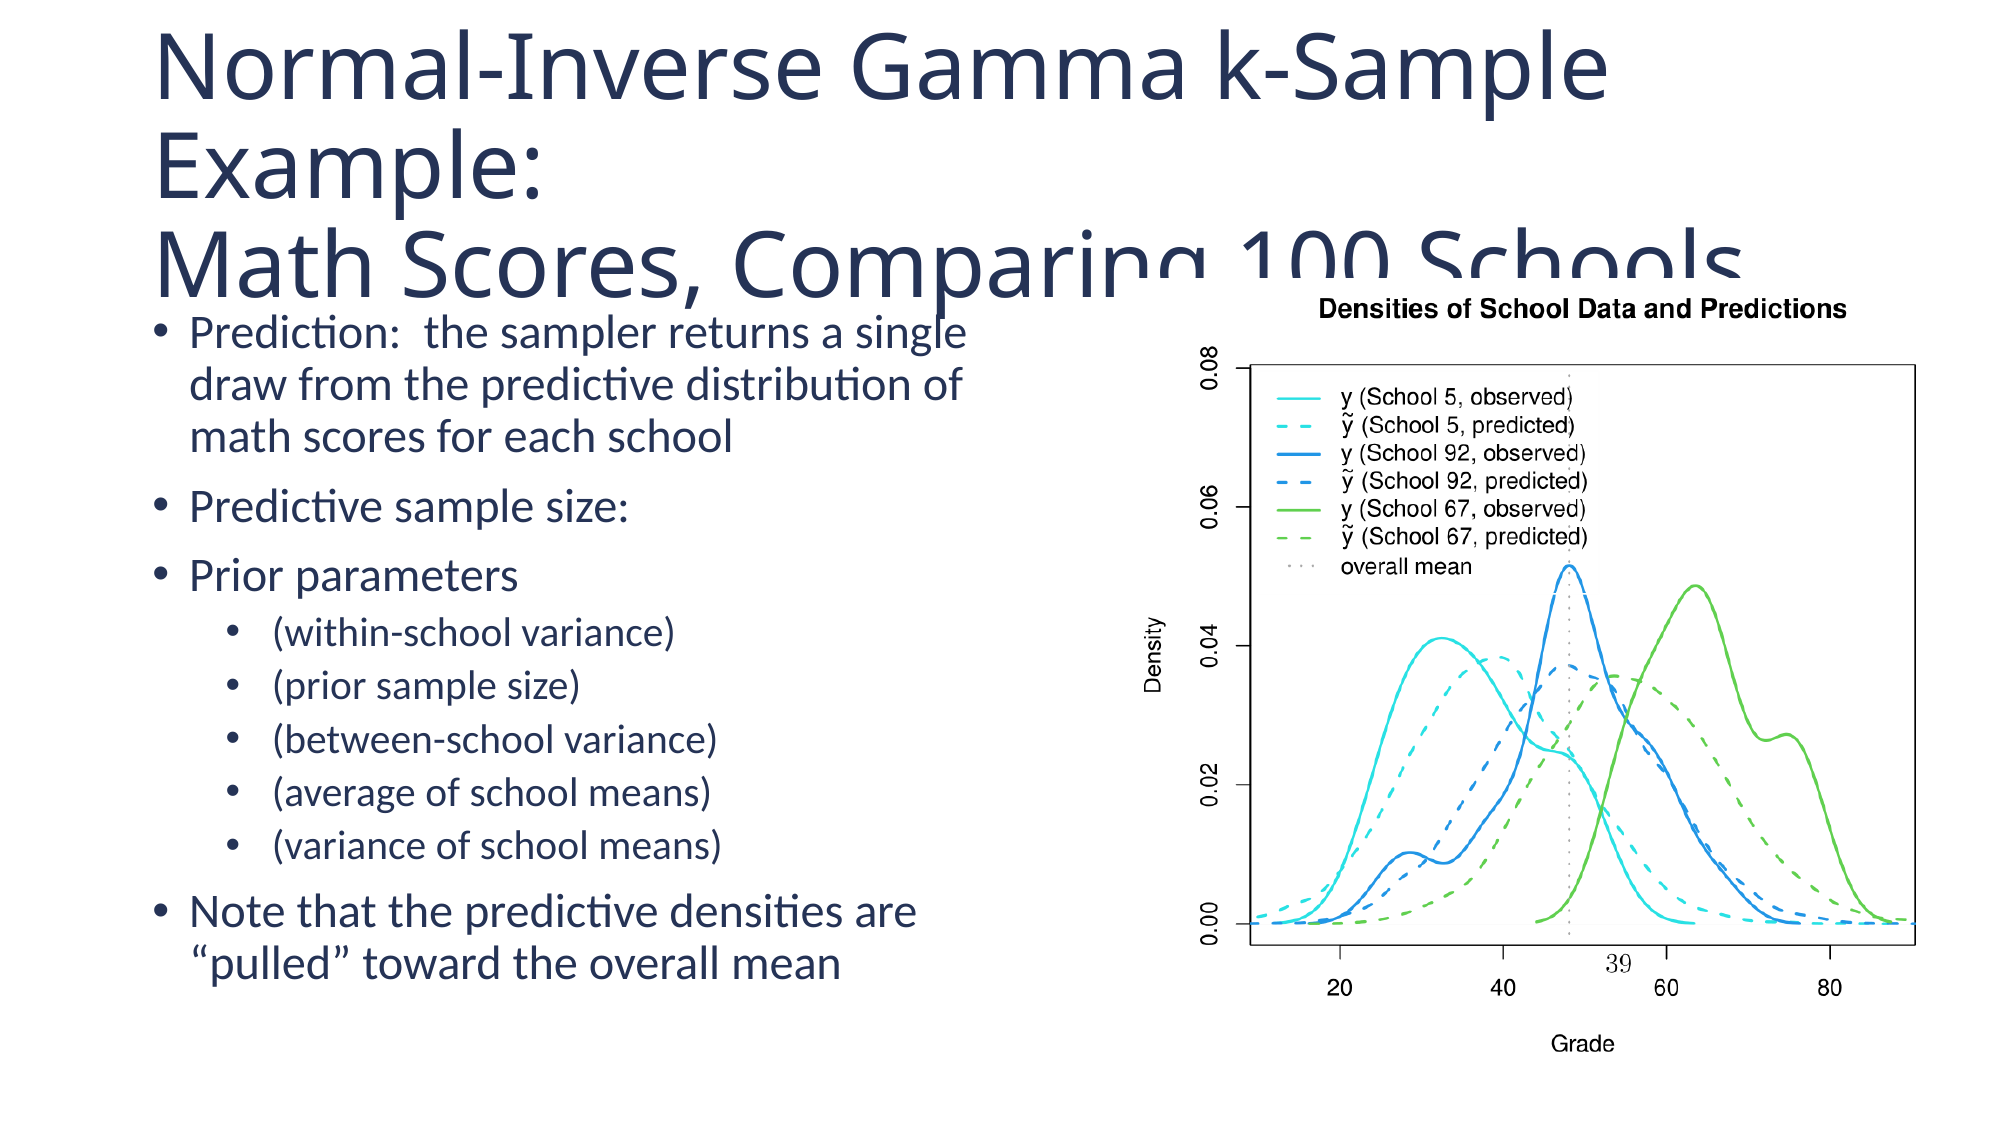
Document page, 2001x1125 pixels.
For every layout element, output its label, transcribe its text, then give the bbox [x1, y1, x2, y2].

title Normal-Inverse Gamma k-Sample Example: Math Scores, Comparing 100 Schools [137, 59, 1863, 278]
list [1125, 278, 1933, 1066]
